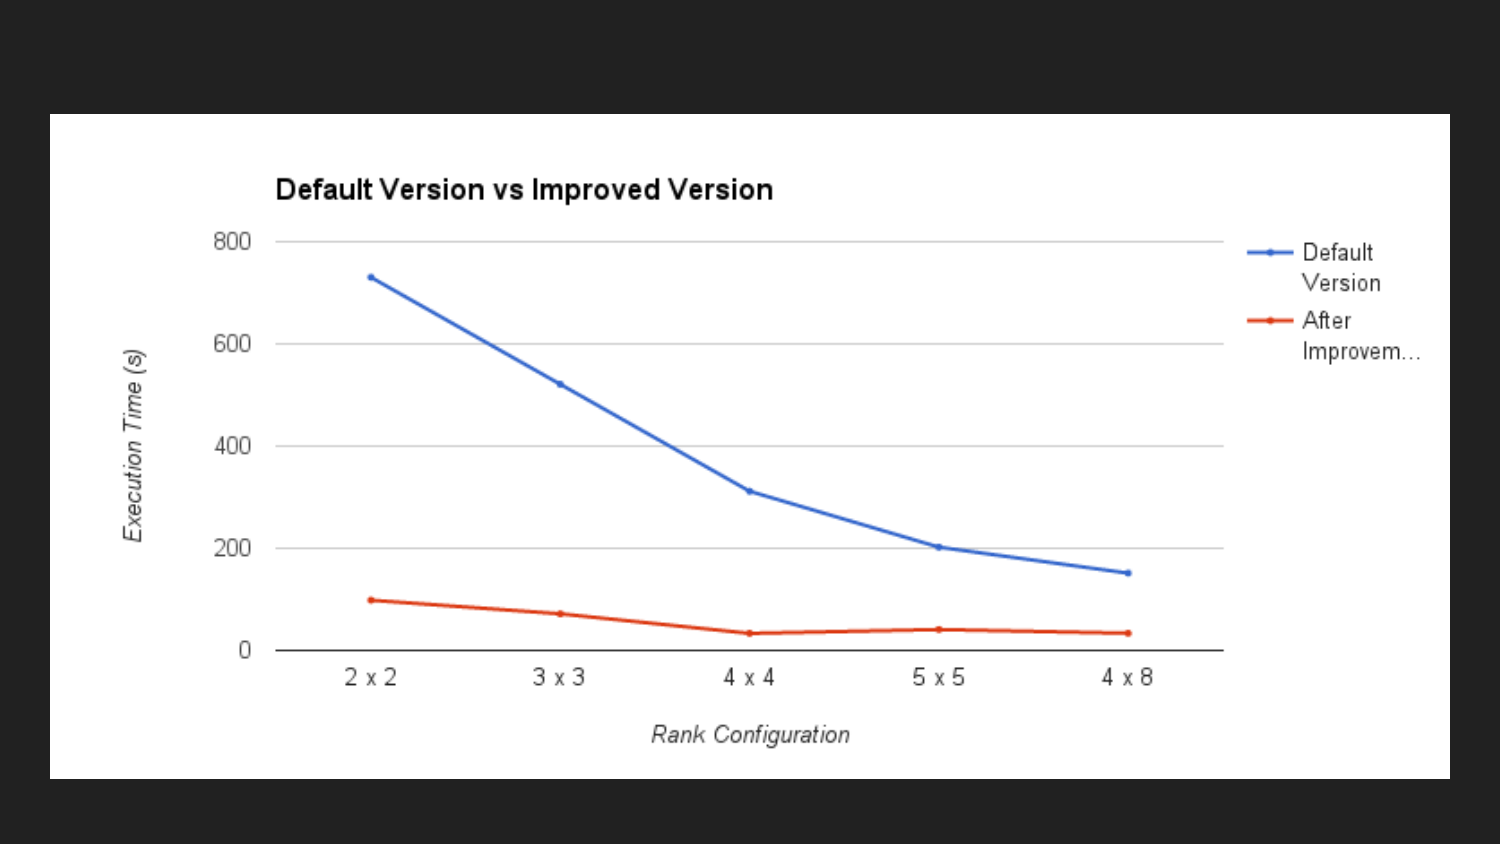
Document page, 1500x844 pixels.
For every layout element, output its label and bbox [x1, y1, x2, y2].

picture [50, 113, 1450, 779]
